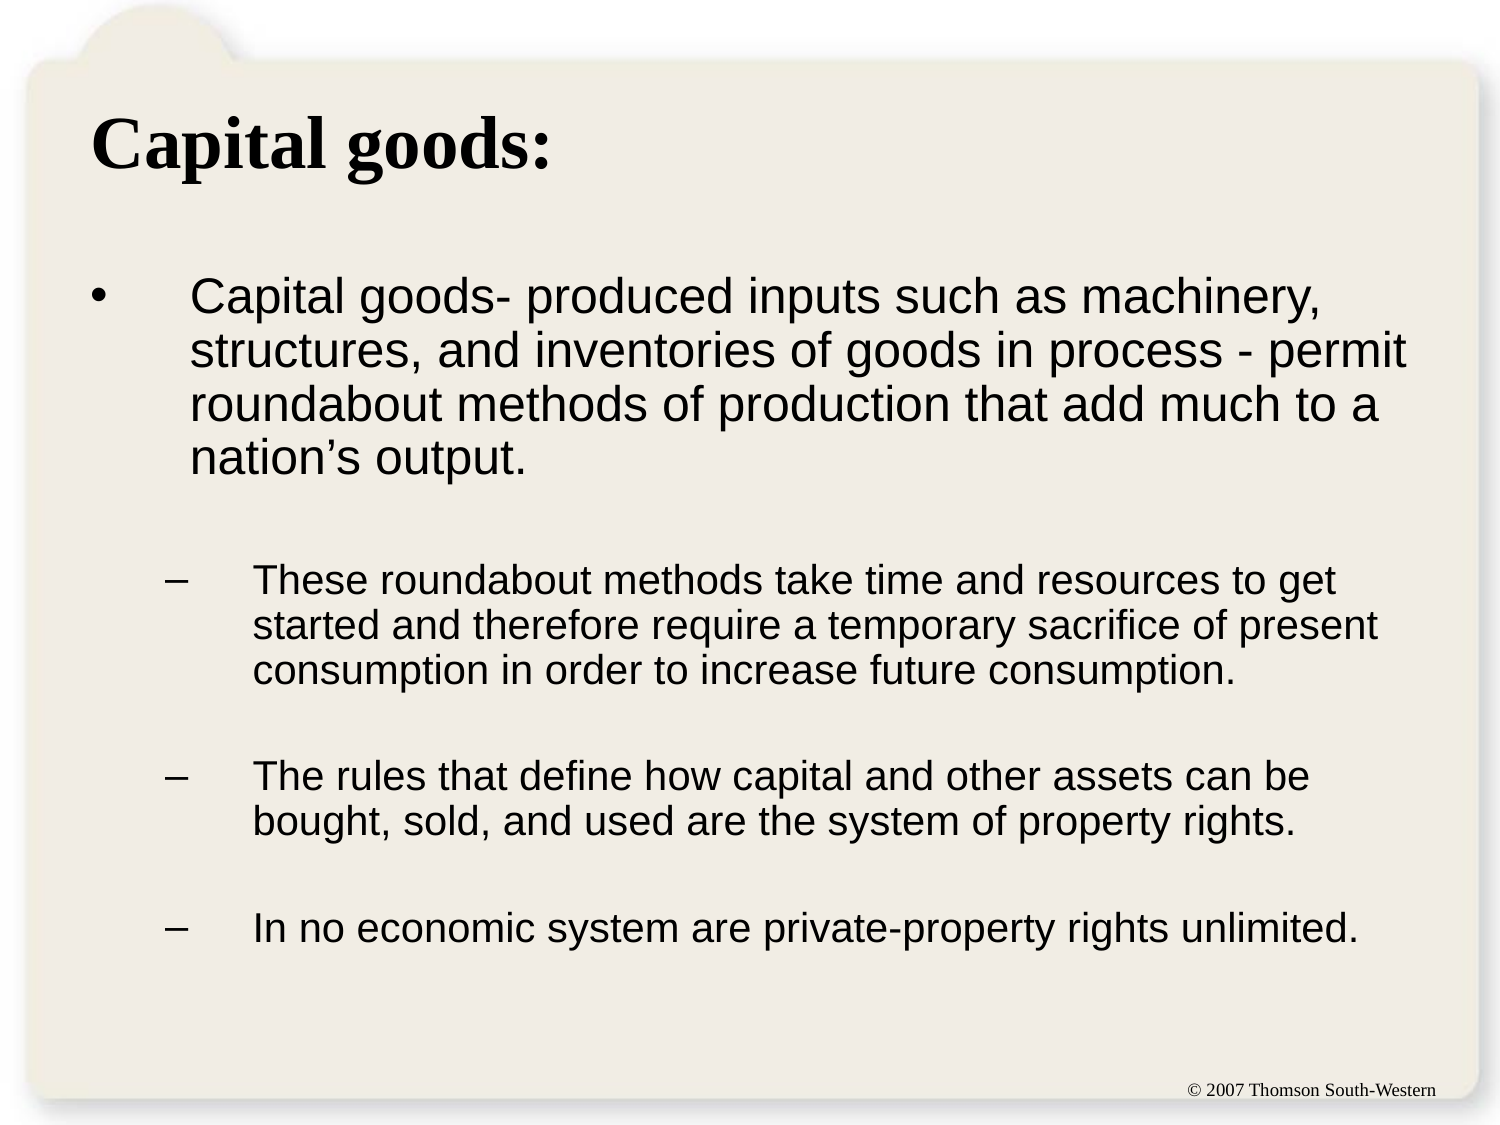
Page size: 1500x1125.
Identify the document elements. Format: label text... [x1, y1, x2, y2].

title Capital goods: [75, 45, 1425, 233]
list Capital goods- produced inputs such as machinery, structures, and inventories of goods in process - permit roundabout methods of production that add much to a nation’s output. These roundabout methods take time and resources to get started and therefore require a temporary sacrifice of present consumption in order to increase future consumption. The rules that define how capital and other assets can be bought, sold, and used are the system of property rights. In no economic system are private-property rights unlimited. [75, 262, 1425, 1005]
picture [0, 0, 1500, 1125]
